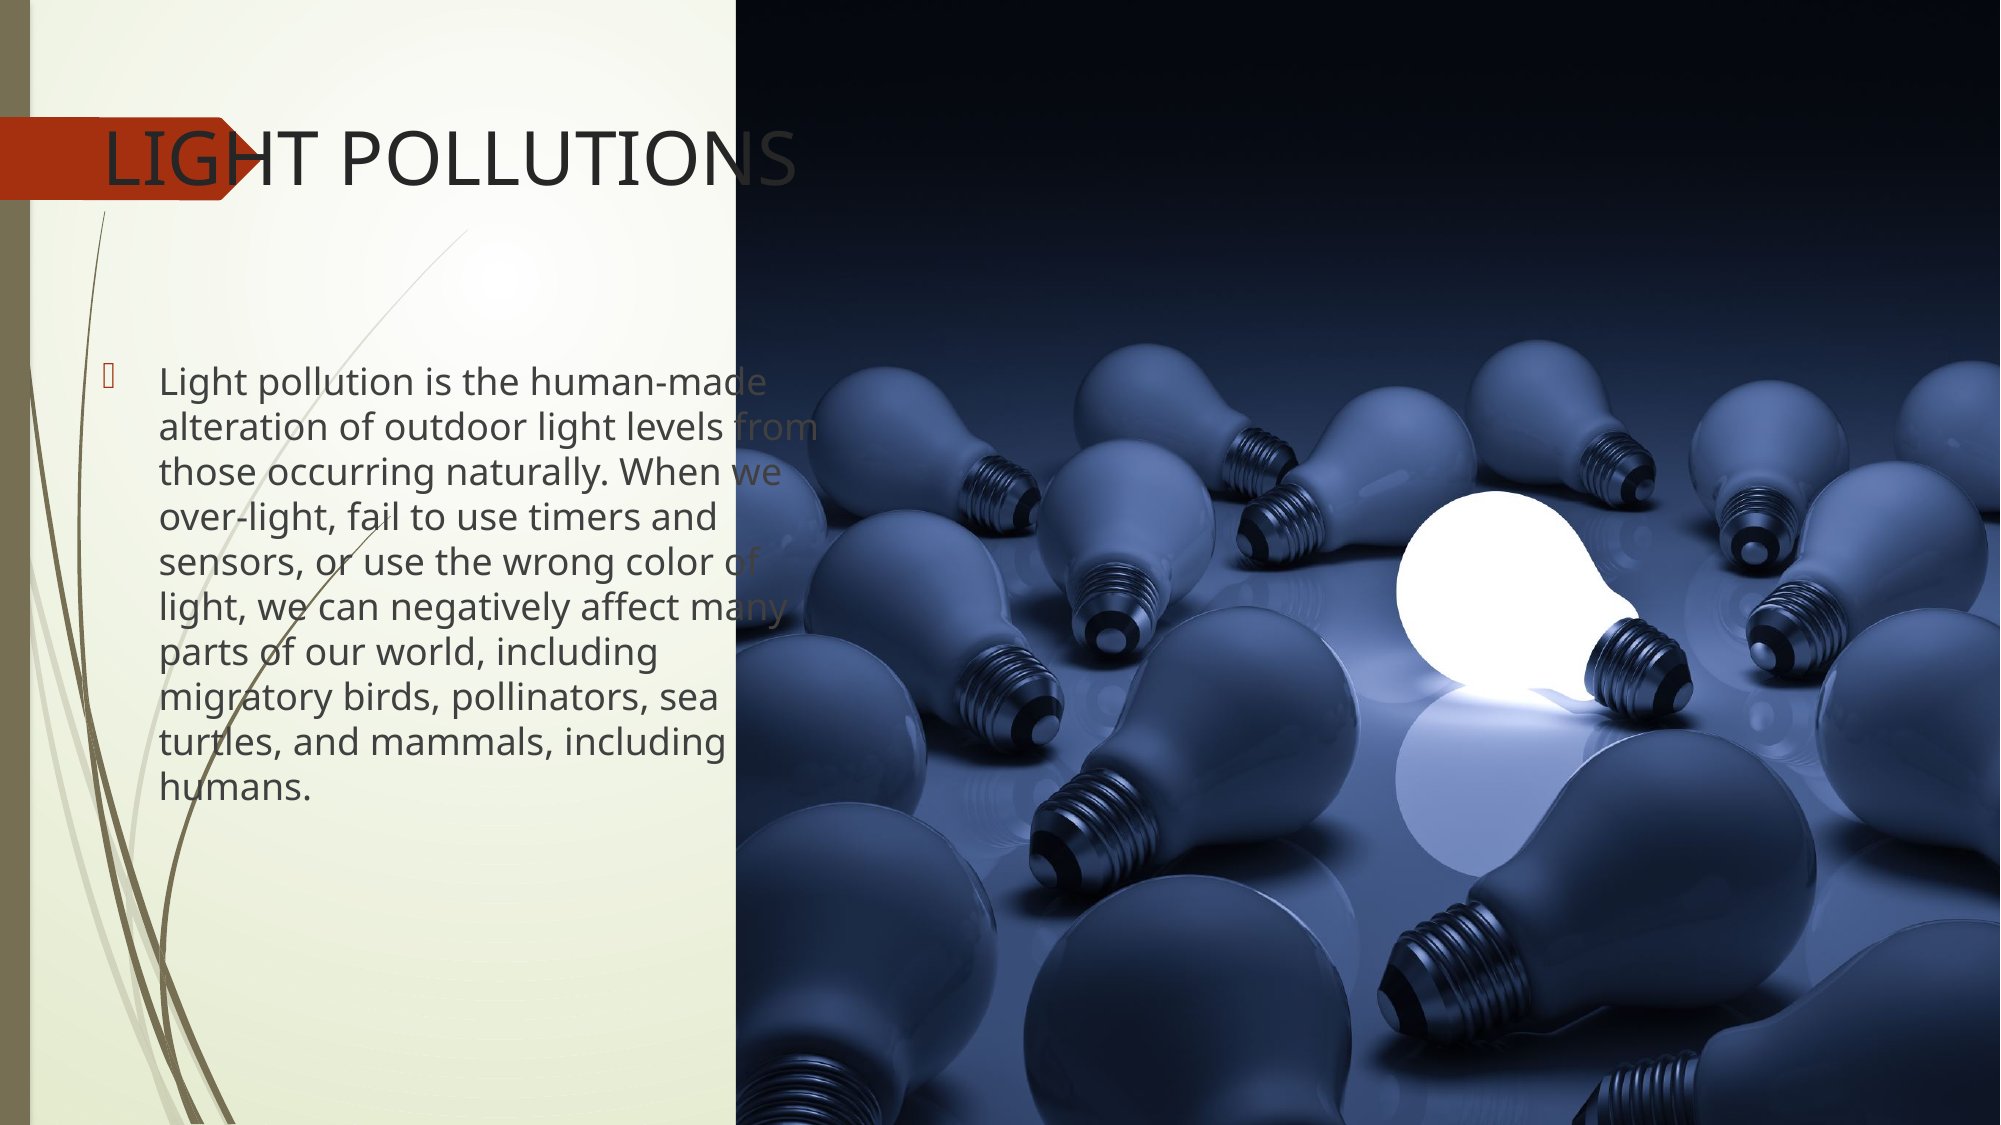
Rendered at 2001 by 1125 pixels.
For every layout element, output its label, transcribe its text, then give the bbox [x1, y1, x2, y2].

picture [735, 0, 2000, 1125]
list Light pollution is the human-made alteration of outdoor light levels from those occurring naturally. When we over-light, fail to use timers and sensors, or use the wrong color of light, we can negatively affect many parts of our world, including migratory birds, pollinators, sea turtles, and mammals, including humans. [87, 350, 731, 970]
title LIGHT POLLUTIONS [87, 102, 731, 313]
